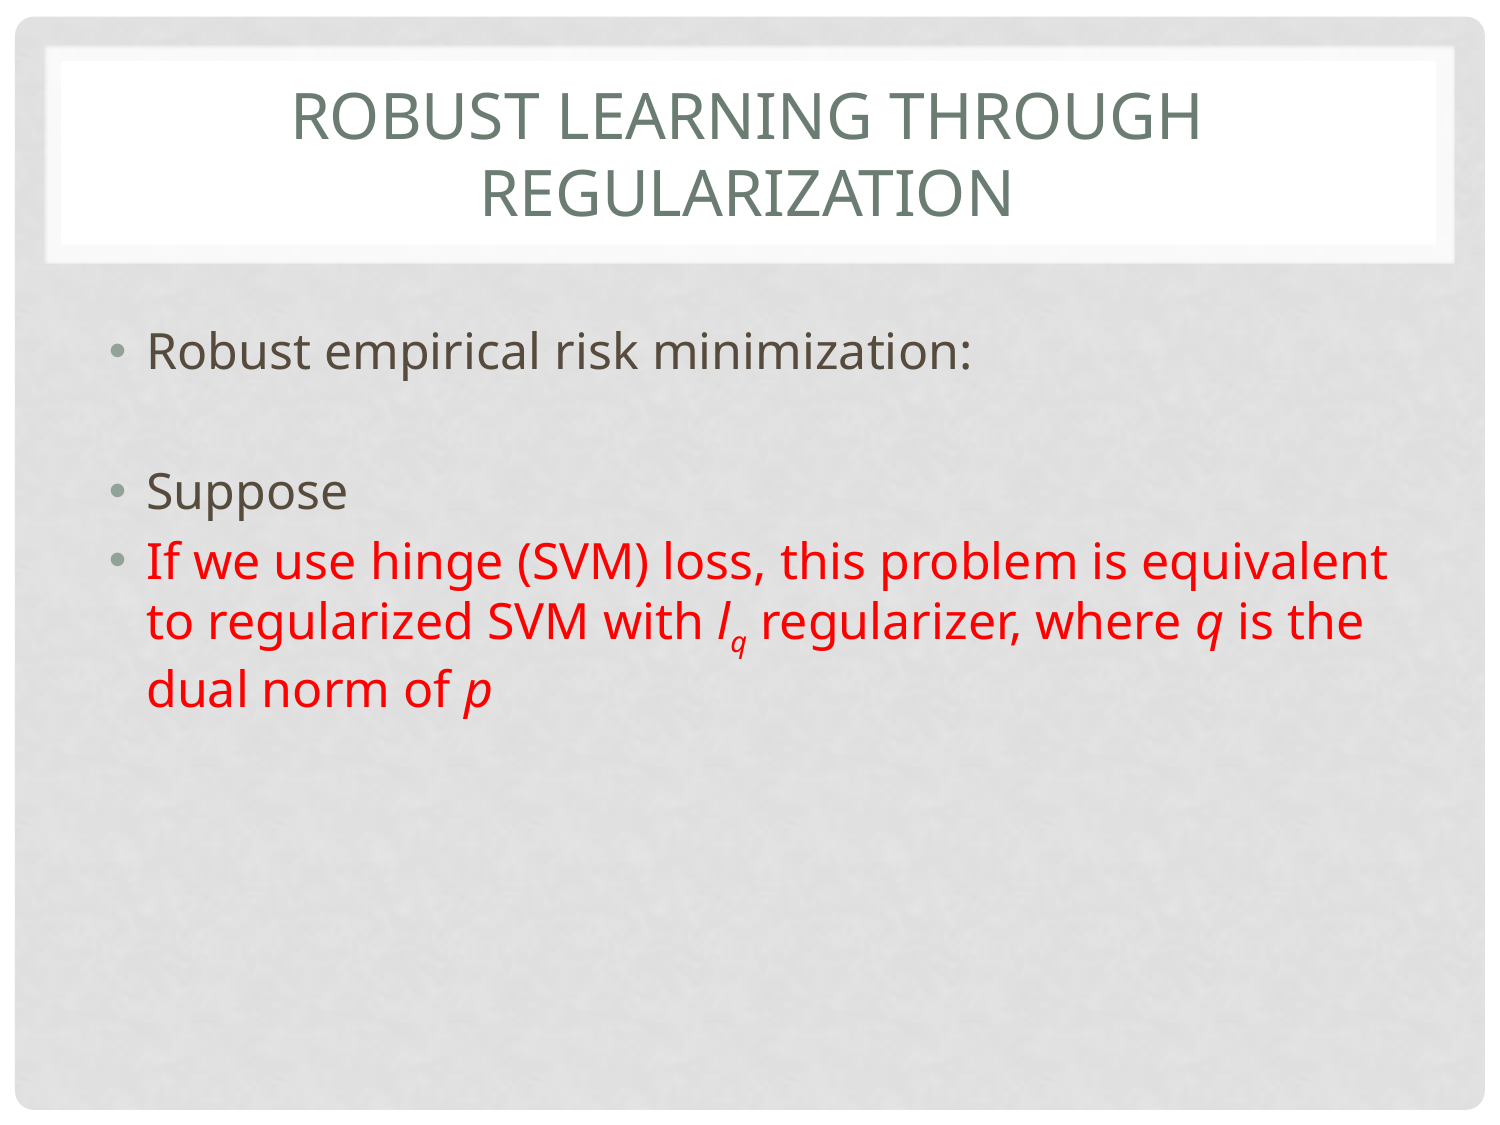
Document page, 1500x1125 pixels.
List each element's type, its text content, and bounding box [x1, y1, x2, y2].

title Robust learning through regularization [69, 66, 1425, 238]
